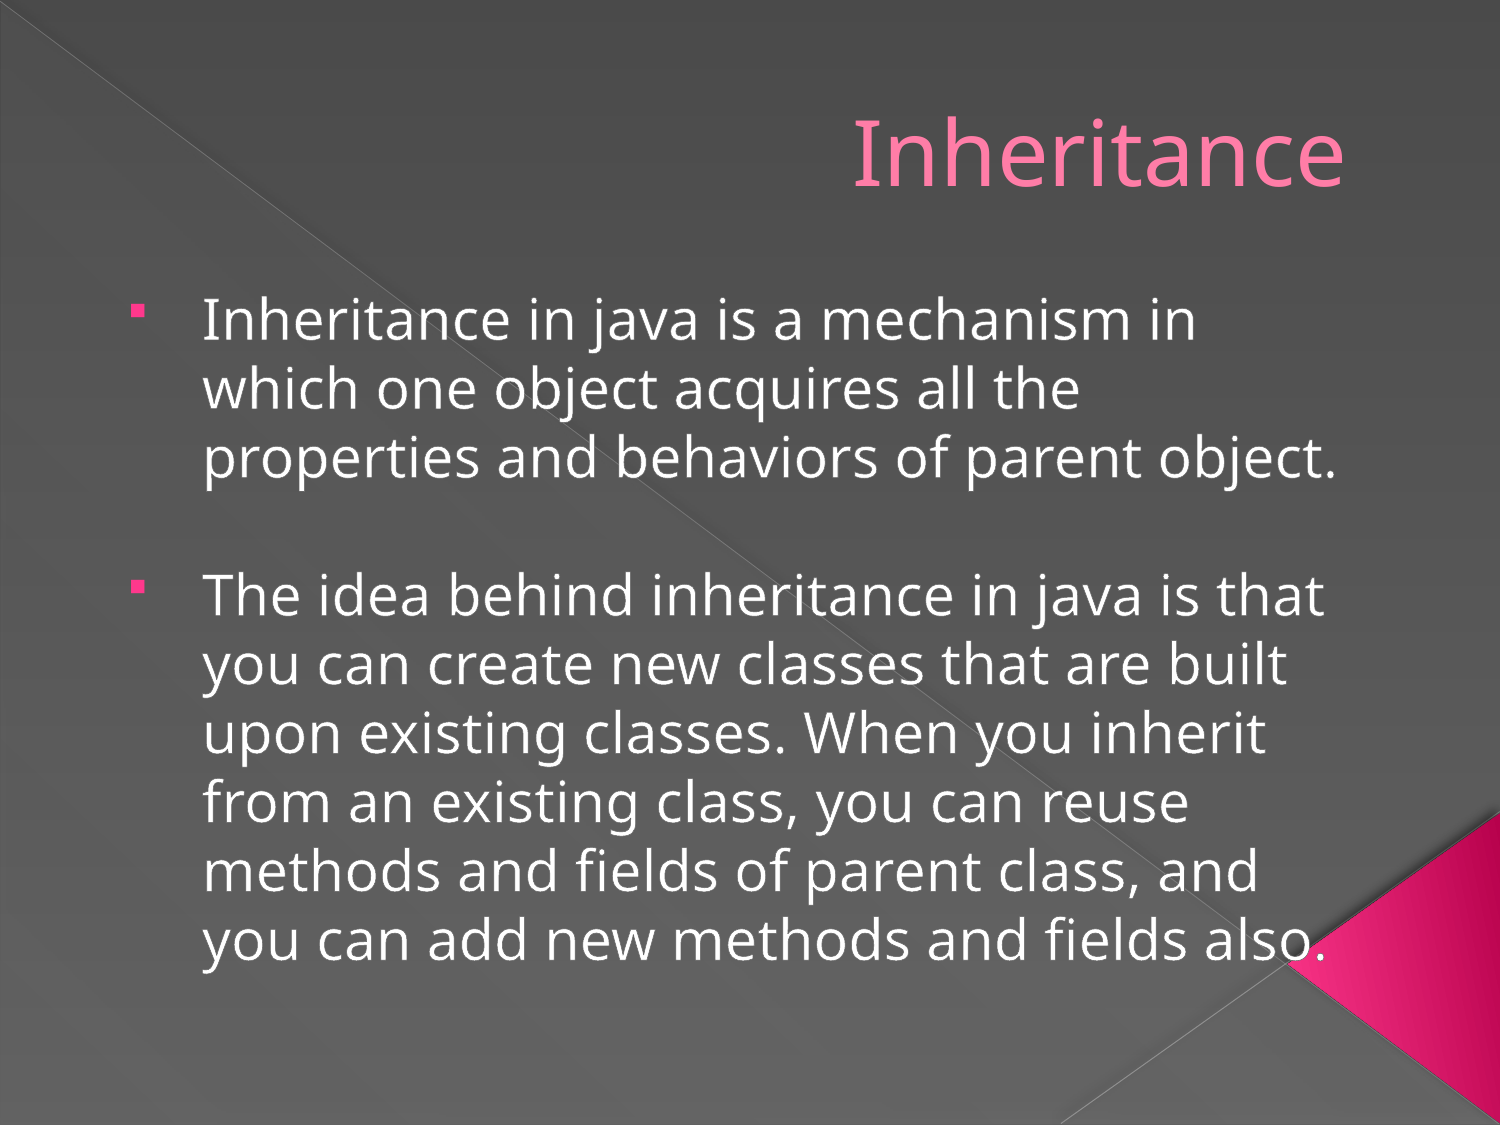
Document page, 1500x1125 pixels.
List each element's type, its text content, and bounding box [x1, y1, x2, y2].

subtitle Inheritance in java is a mechanism in which one object acquires all the properties and behaviors of parent object. The idea behind inheritance in java is that you can create new classes that are built upon existing classes. When you inherit from an existing class, you can reuse methods and fields of parent class, and you can add new methods and fields also. [112, 275, 1375, 988]
title Inheritance [87, 24, 1363, 213]
